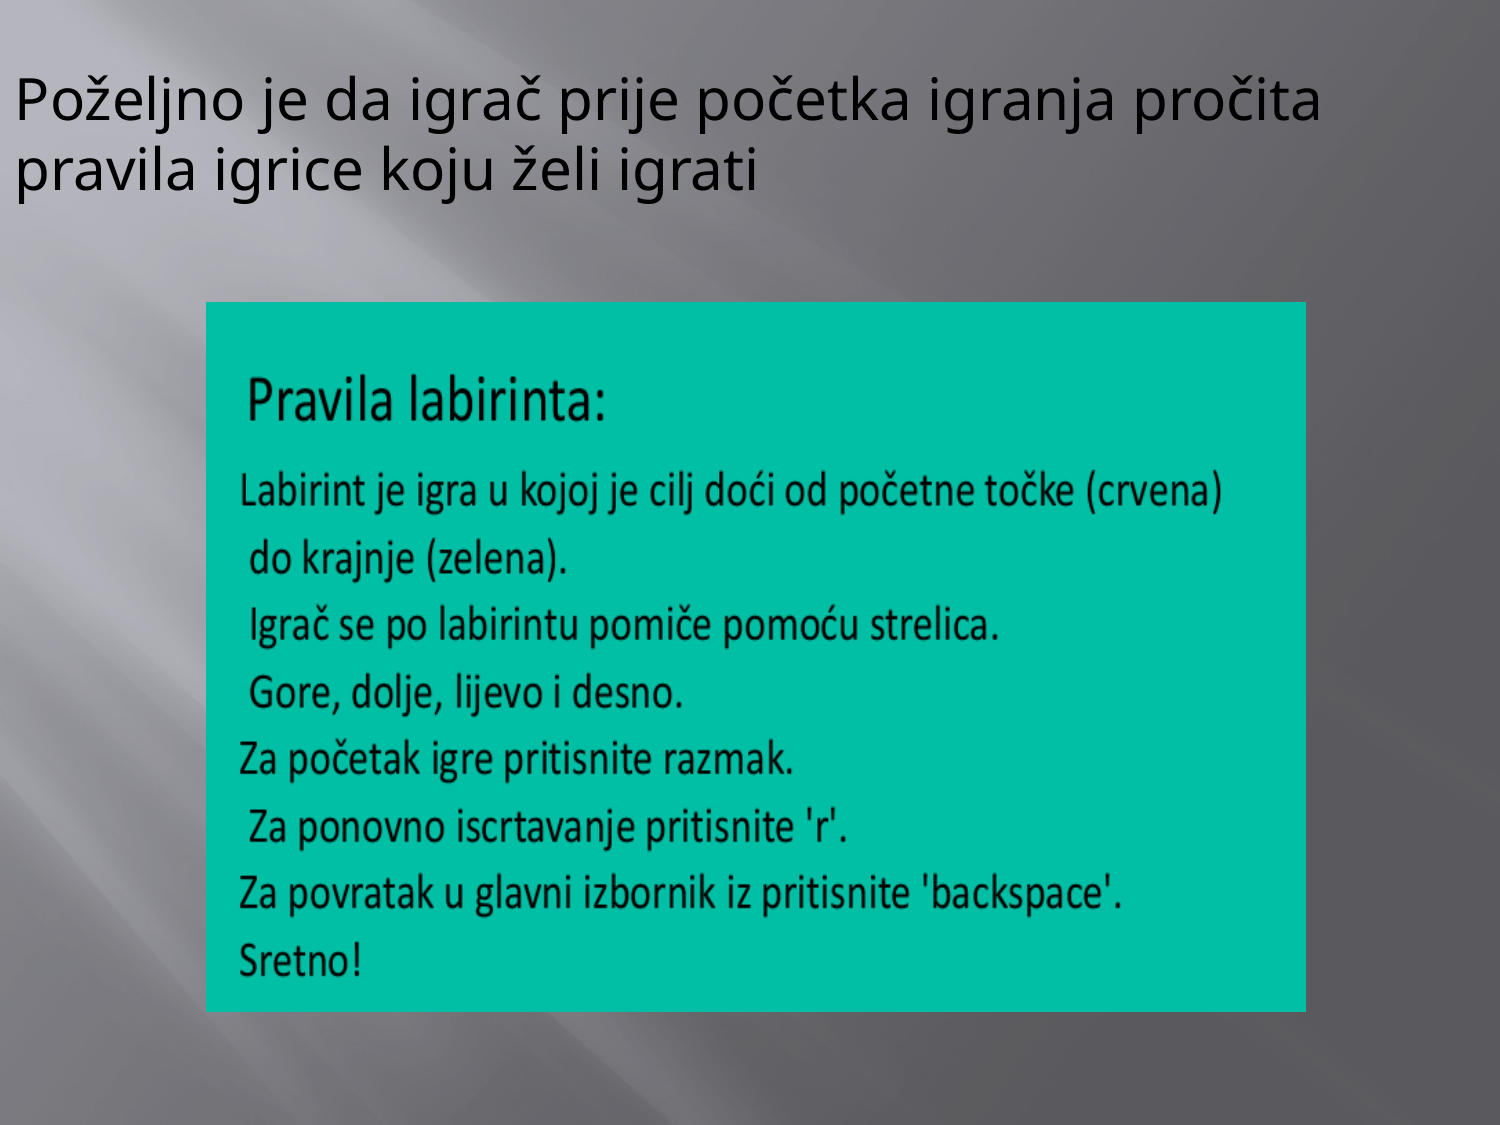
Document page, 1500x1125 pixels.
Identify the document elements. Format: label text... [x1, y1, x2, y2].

text_box Poželjno je da igrač prije početka igranja pročita pravila igrice koju želi igrati [0, 54, 1500, 210]
picture [206, 302, 1306, 1012]
